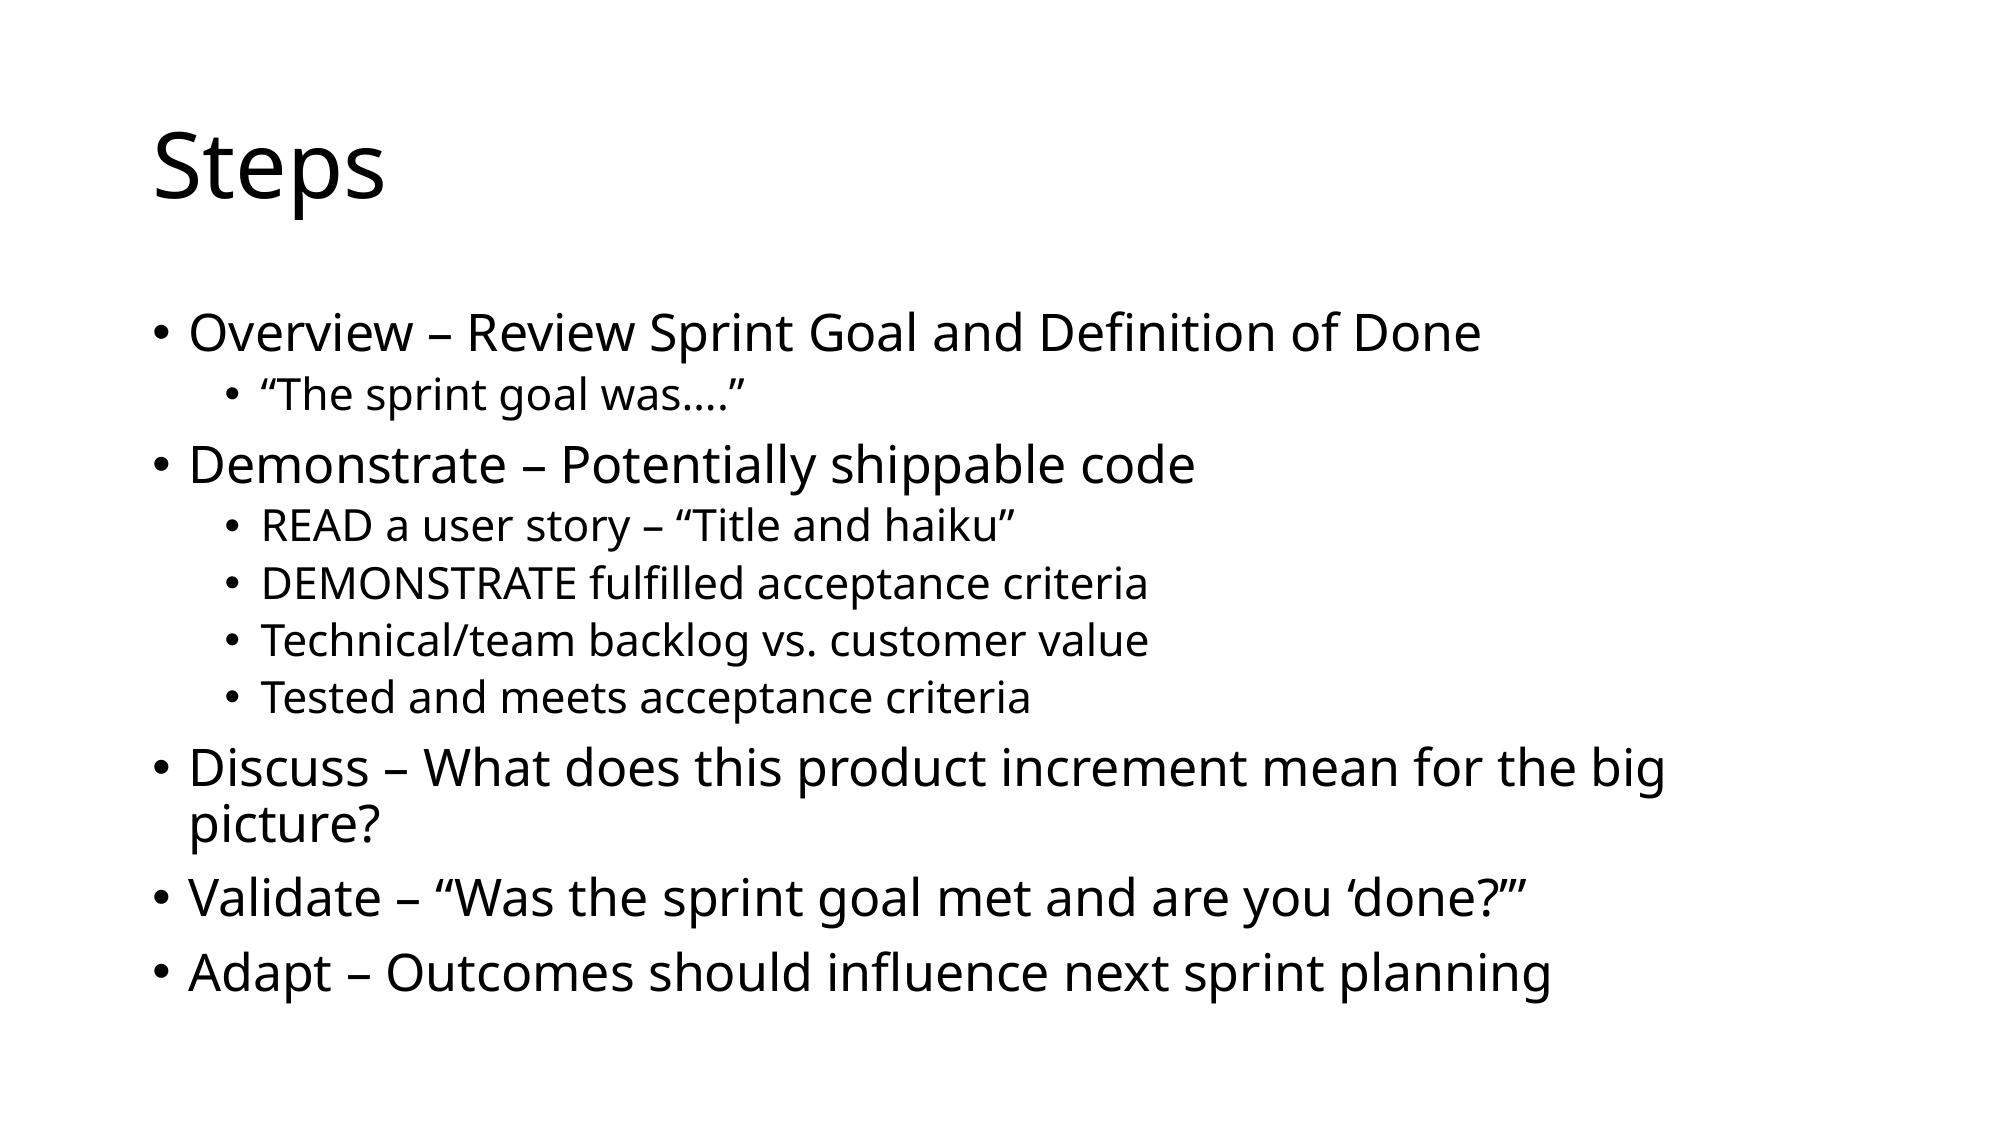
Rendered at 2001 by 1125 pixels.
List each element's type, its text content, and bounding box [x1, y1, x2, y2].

list Overview – Review Sprint Goal and Definition of Done “The sprint goal was….” Demonstrate – Potentially shippable code READ a user story – “Title and haiku” DEMONSTRATE fulfilled acceptance criteria Technical/team backlog vs. customer value Tested and meets acceptance criteria Discuss – What does this product increment mean for the big picture? Validate – “Was the sprint goal met and are you ‘done?’” Adapt – Outcomes should influence next sprint planning [137, 299, 1863, 1014]
title Steps [137, 59, 1863, 278]
